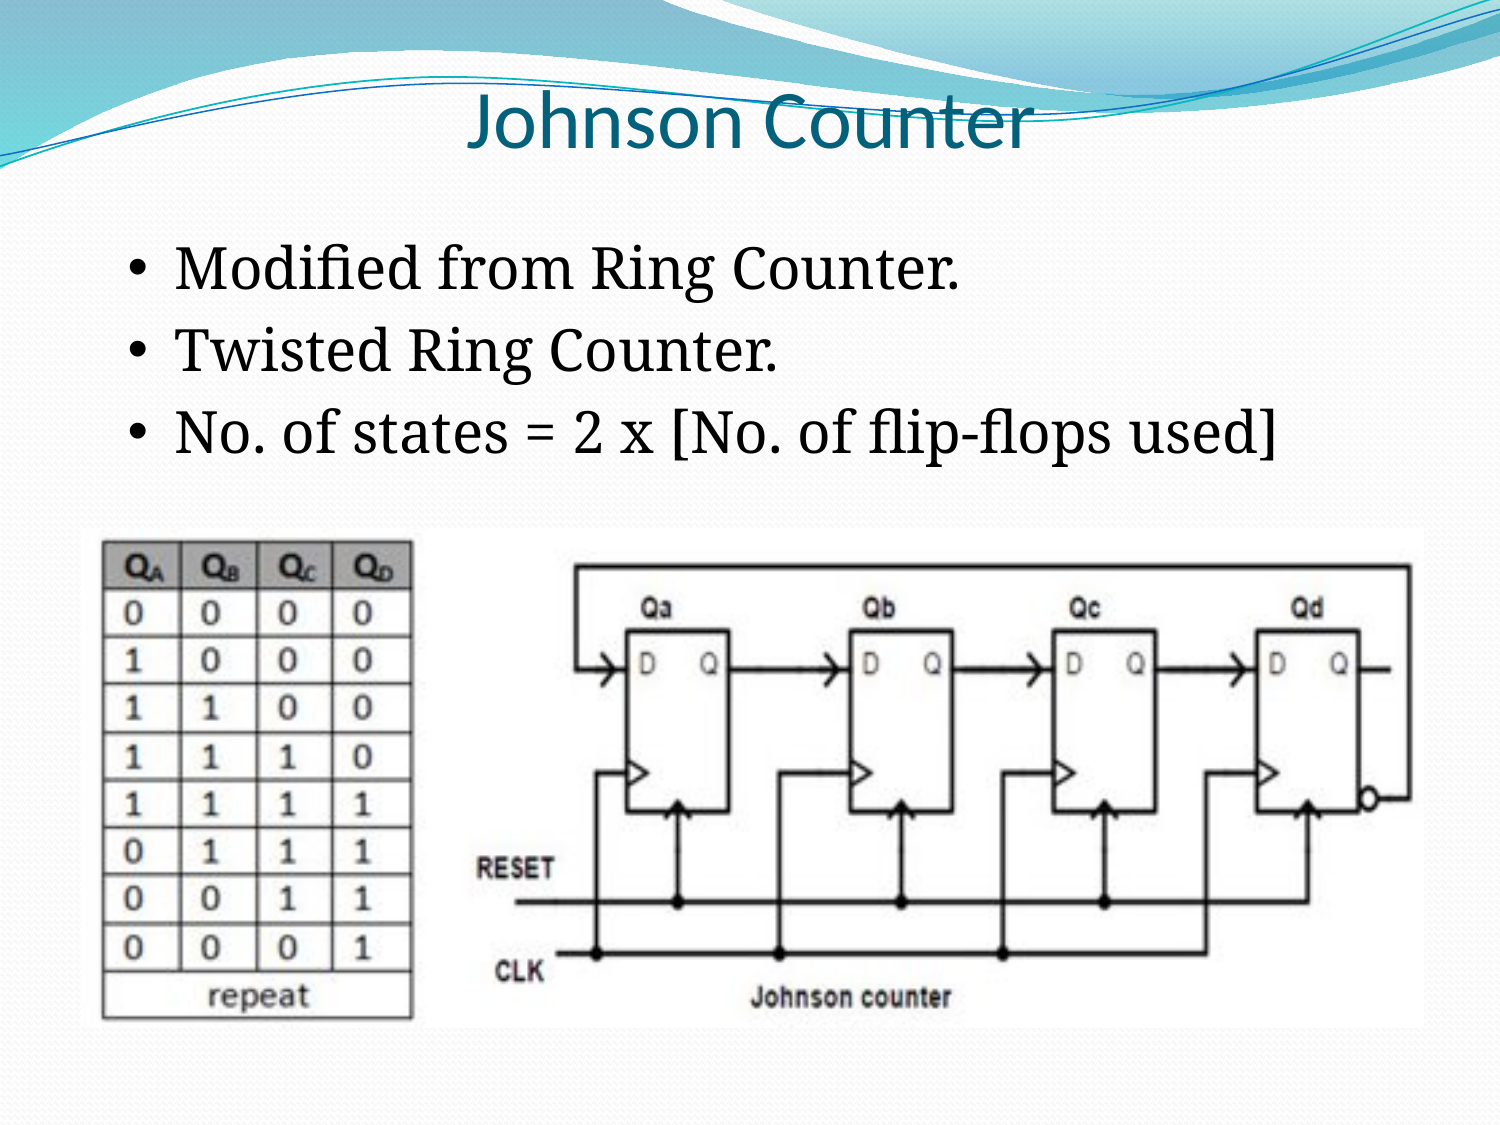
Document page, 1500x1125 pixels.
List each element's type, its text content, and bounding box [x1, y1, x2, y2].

text_box Modified from Ring Counter. Twisted Ring Counter. No. of states = 2 x [No. of flip-flops used] [112, 223, 1365, 527]
text_box Johnson Counter [112, 0, 1391, 166]
picture [81, 528, 1424, 1028]
